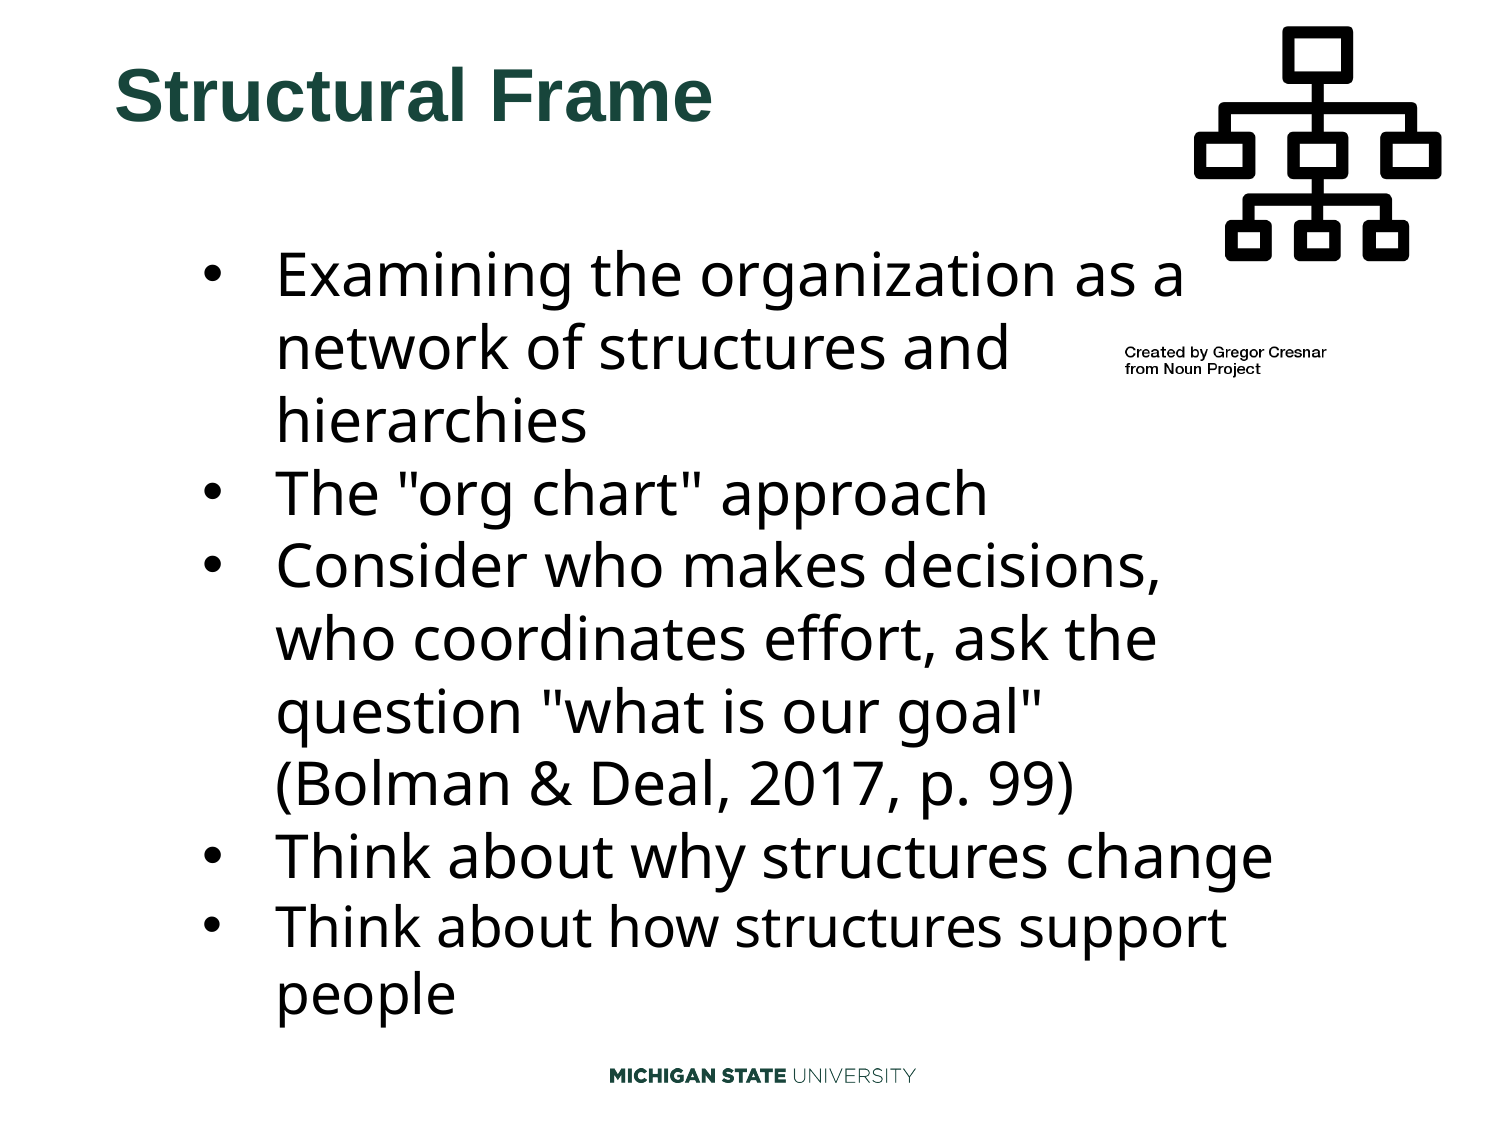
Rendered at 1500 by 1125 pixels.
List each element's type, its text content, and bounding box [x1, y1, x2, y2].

picture [610, 1068, 916, 1084]
subtitle Examining the organization as a network of structures and hierarchies The "org chart" approach Consider who makes decisions, who coordinates effort, ask the question "what is our goal" (Bolman & Deal, 2017, p. 99) Think about why structures change Think about how structures support people [114, 228, 1295, 1048]
picture [1091, 0, 1500, 401]
title Structural Frame [99, 38, 1086, 187]
